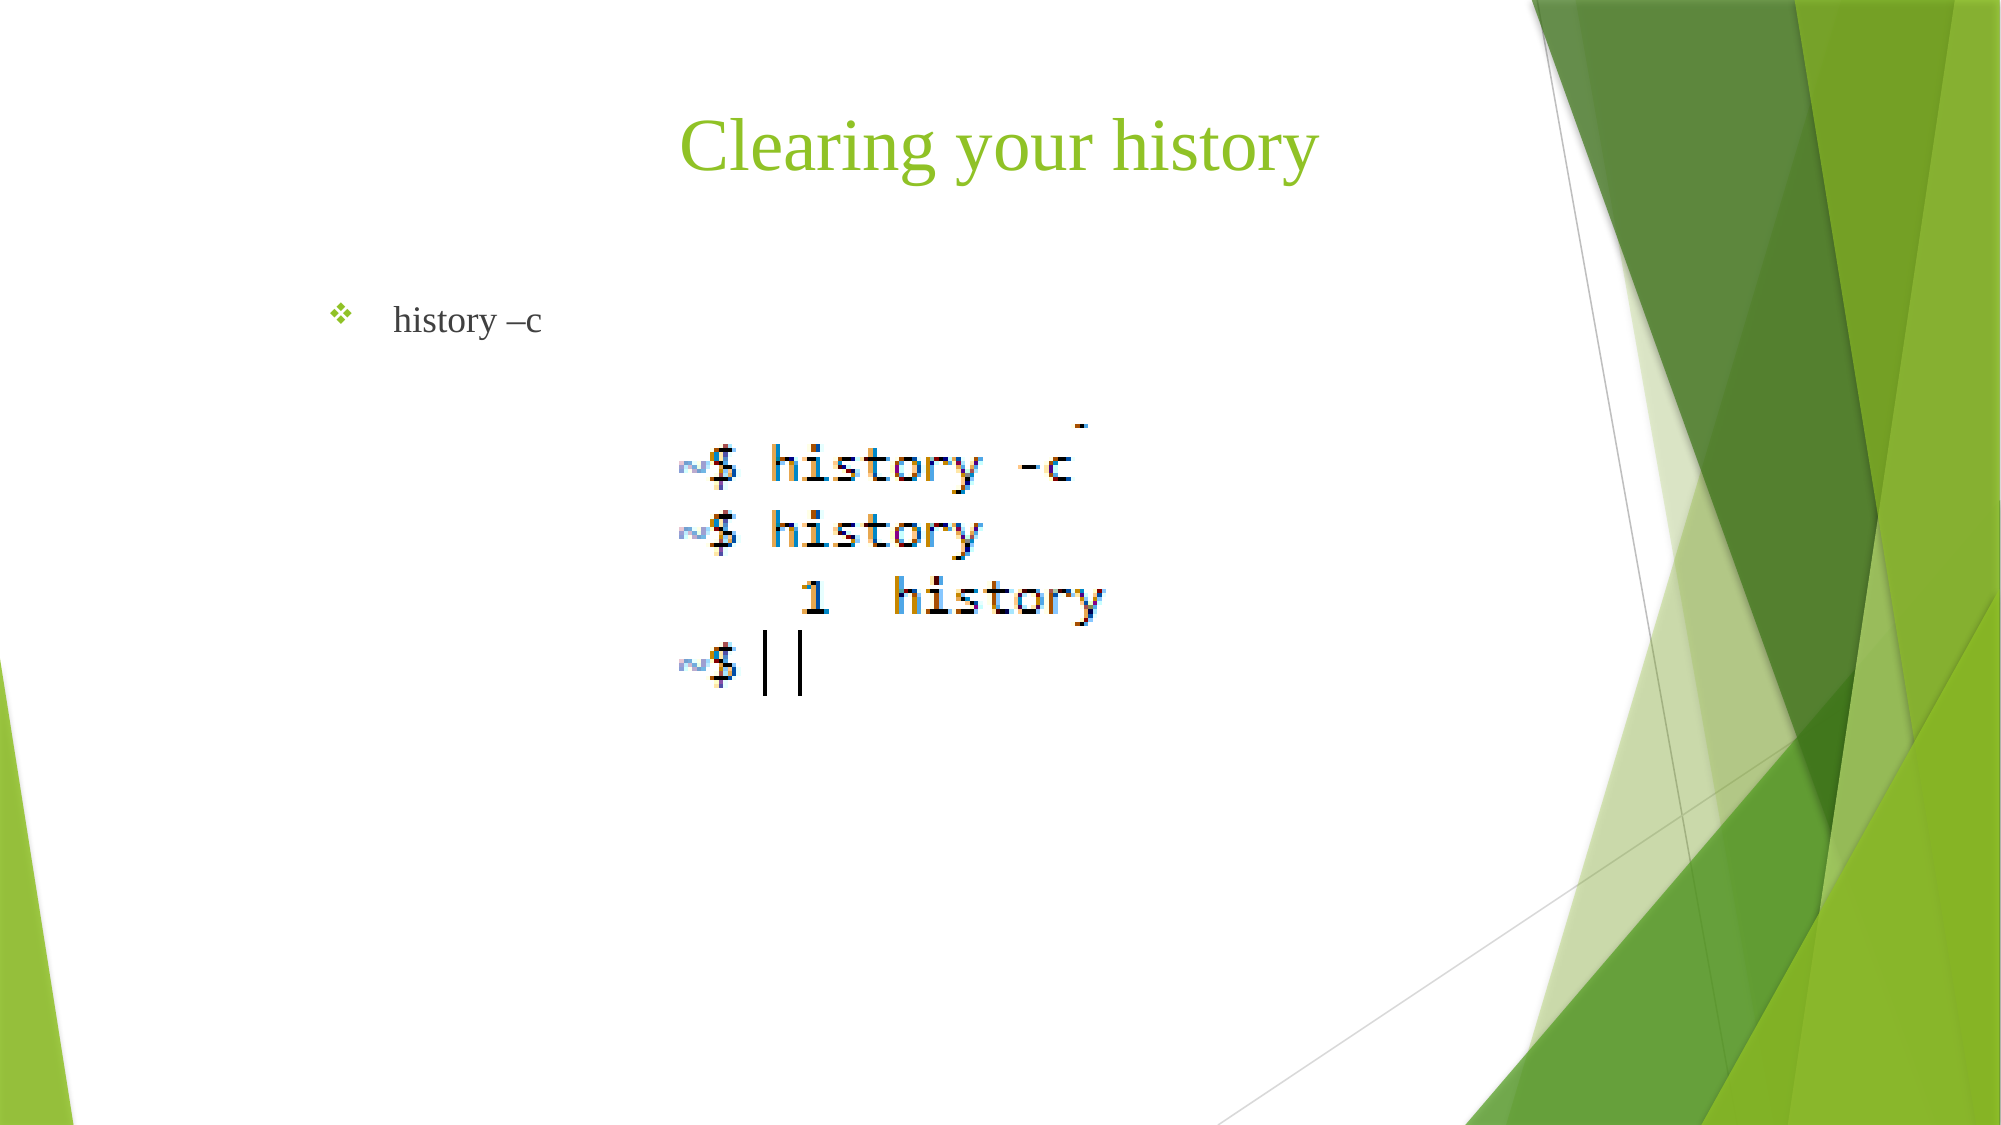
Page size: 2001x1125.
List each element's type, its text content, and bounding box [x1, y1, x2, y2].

picture [661, 424, 1538, 738]
list history –c [312, 287, 1663, 997]
title Clearing your history [324, 87, 1675, 263]
